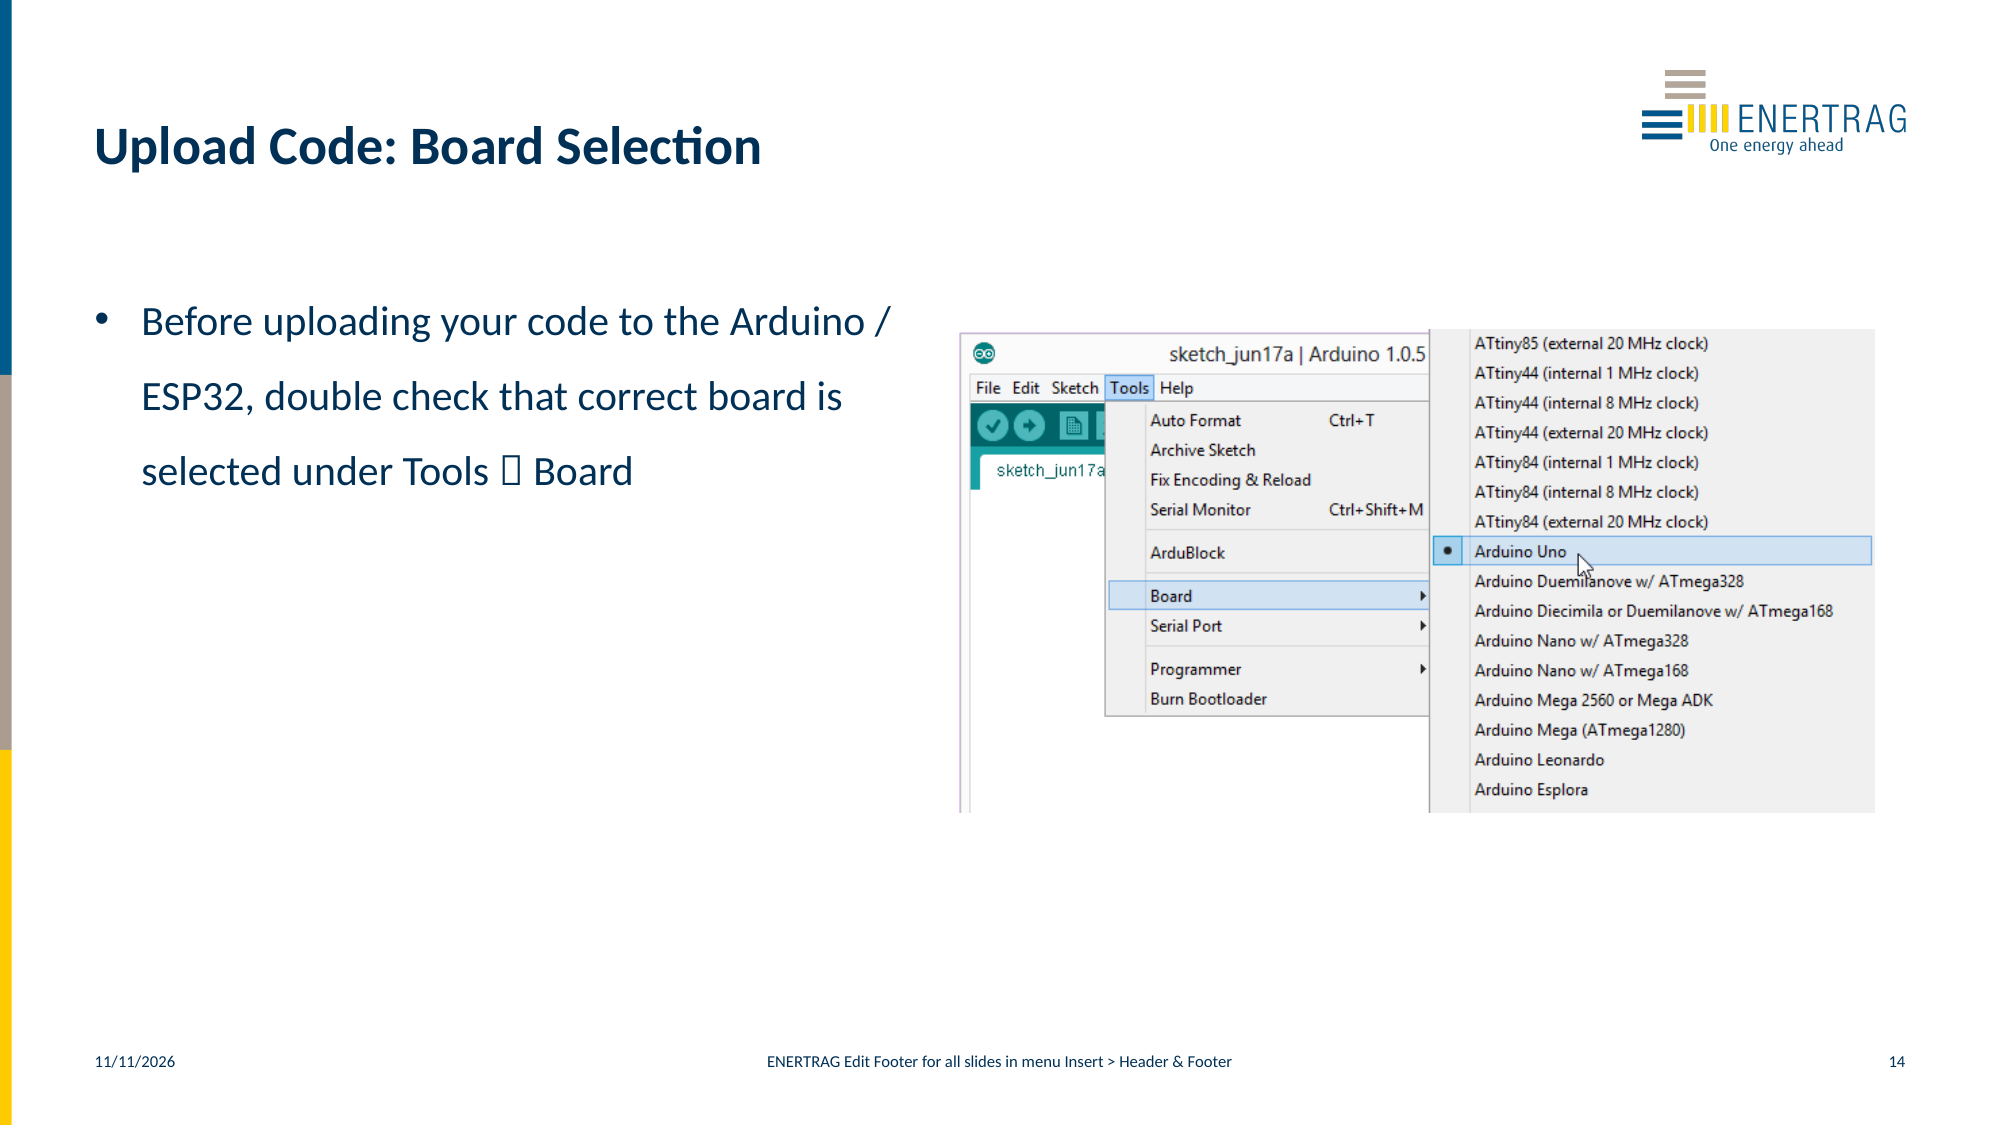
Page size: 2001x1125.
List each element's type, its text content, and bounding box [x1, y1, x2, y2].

slide_number 14 [1861, 1048, 1906, 1073]
picture [1642, 70, 1906, 155]
footer ENERTRAG Edit Footer for all slides in menu Insert > Header & Footer [590, 1048, 1410, 1073]
title Upload Code: Board Selection [94, 119, 1571, 238]
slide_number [94, 1048, 177, 1073]
list Before uploading your code to the Arduino / ESP32, double check that correct board is selected under Tools  Board [94, 268, 957, 998]
picture [937, 329, 1875, 813]
